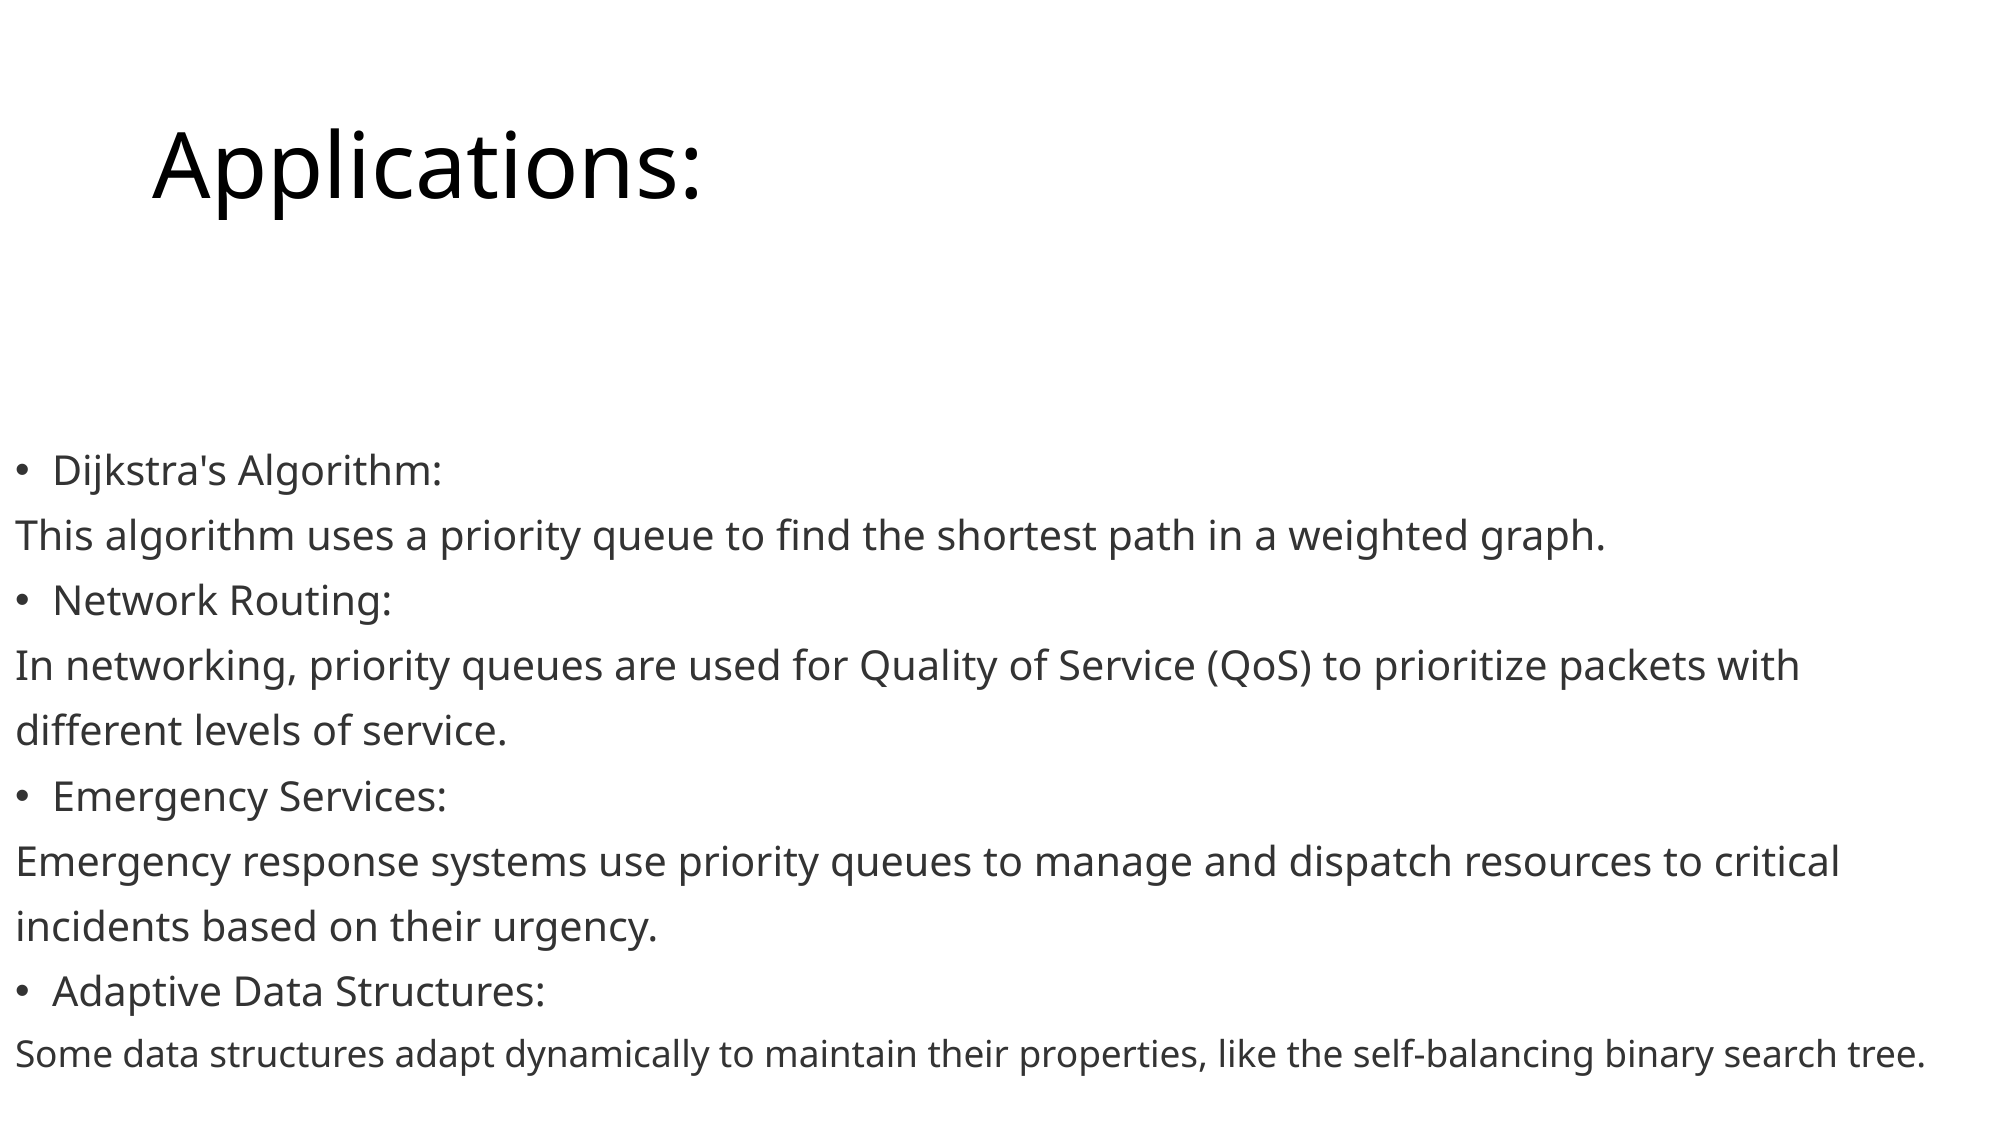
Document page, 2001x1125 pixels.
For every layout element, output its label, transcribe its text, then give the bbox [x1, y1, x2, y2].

list Dijkstra's Algorithm: This algorithm uses a priority queue to find the shortest path in a weighted graph. Network Routing: In networking, priority queues are used for Quality of Service (QoS) to prioritize packets with different levels of service. Emergency Services: Emergency response systems use priority queues to manage and dispatch resources to critical incidents based on their urgency. Adaptive Data Structures: Some data structures adapt dynamically to maintain their properties, like the self-balancing binary search tree. [0, 372, 2000, 1086]
title Applications: [137, 59, 1863, 278]
